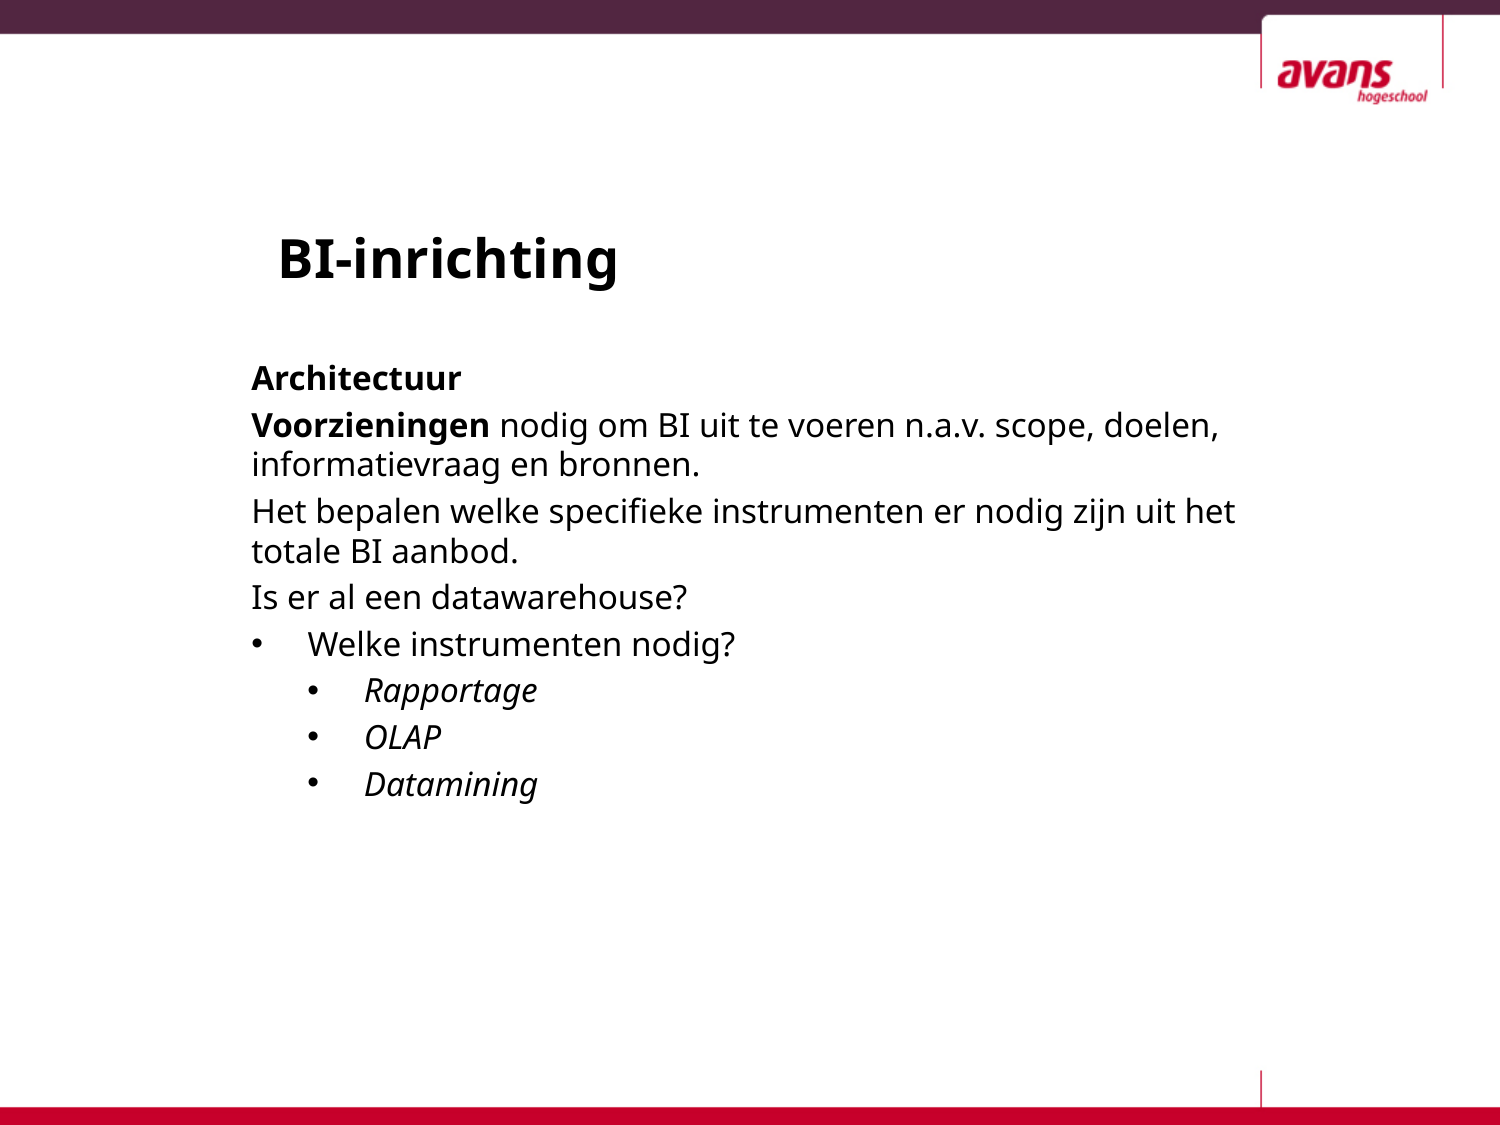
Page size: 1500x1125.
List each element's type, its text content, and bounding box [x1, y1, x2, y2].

picture [0, 0, 1500, 1125]
subtitle Architectuur Voorzieningen nodig om BI uit te voeren n.a.v. scope, doelen, informatievraag en bronnen. Het bepalen welke specifieke instrumenten er nodig zijn uit het totale BI aanbod. Is er al een datawarehouse? Welke instrumenten nodig? Rapportage OLAP Datamining [236, 349, 1255, 971]
title BI-inrichting [262, 199, 1219, 315]
